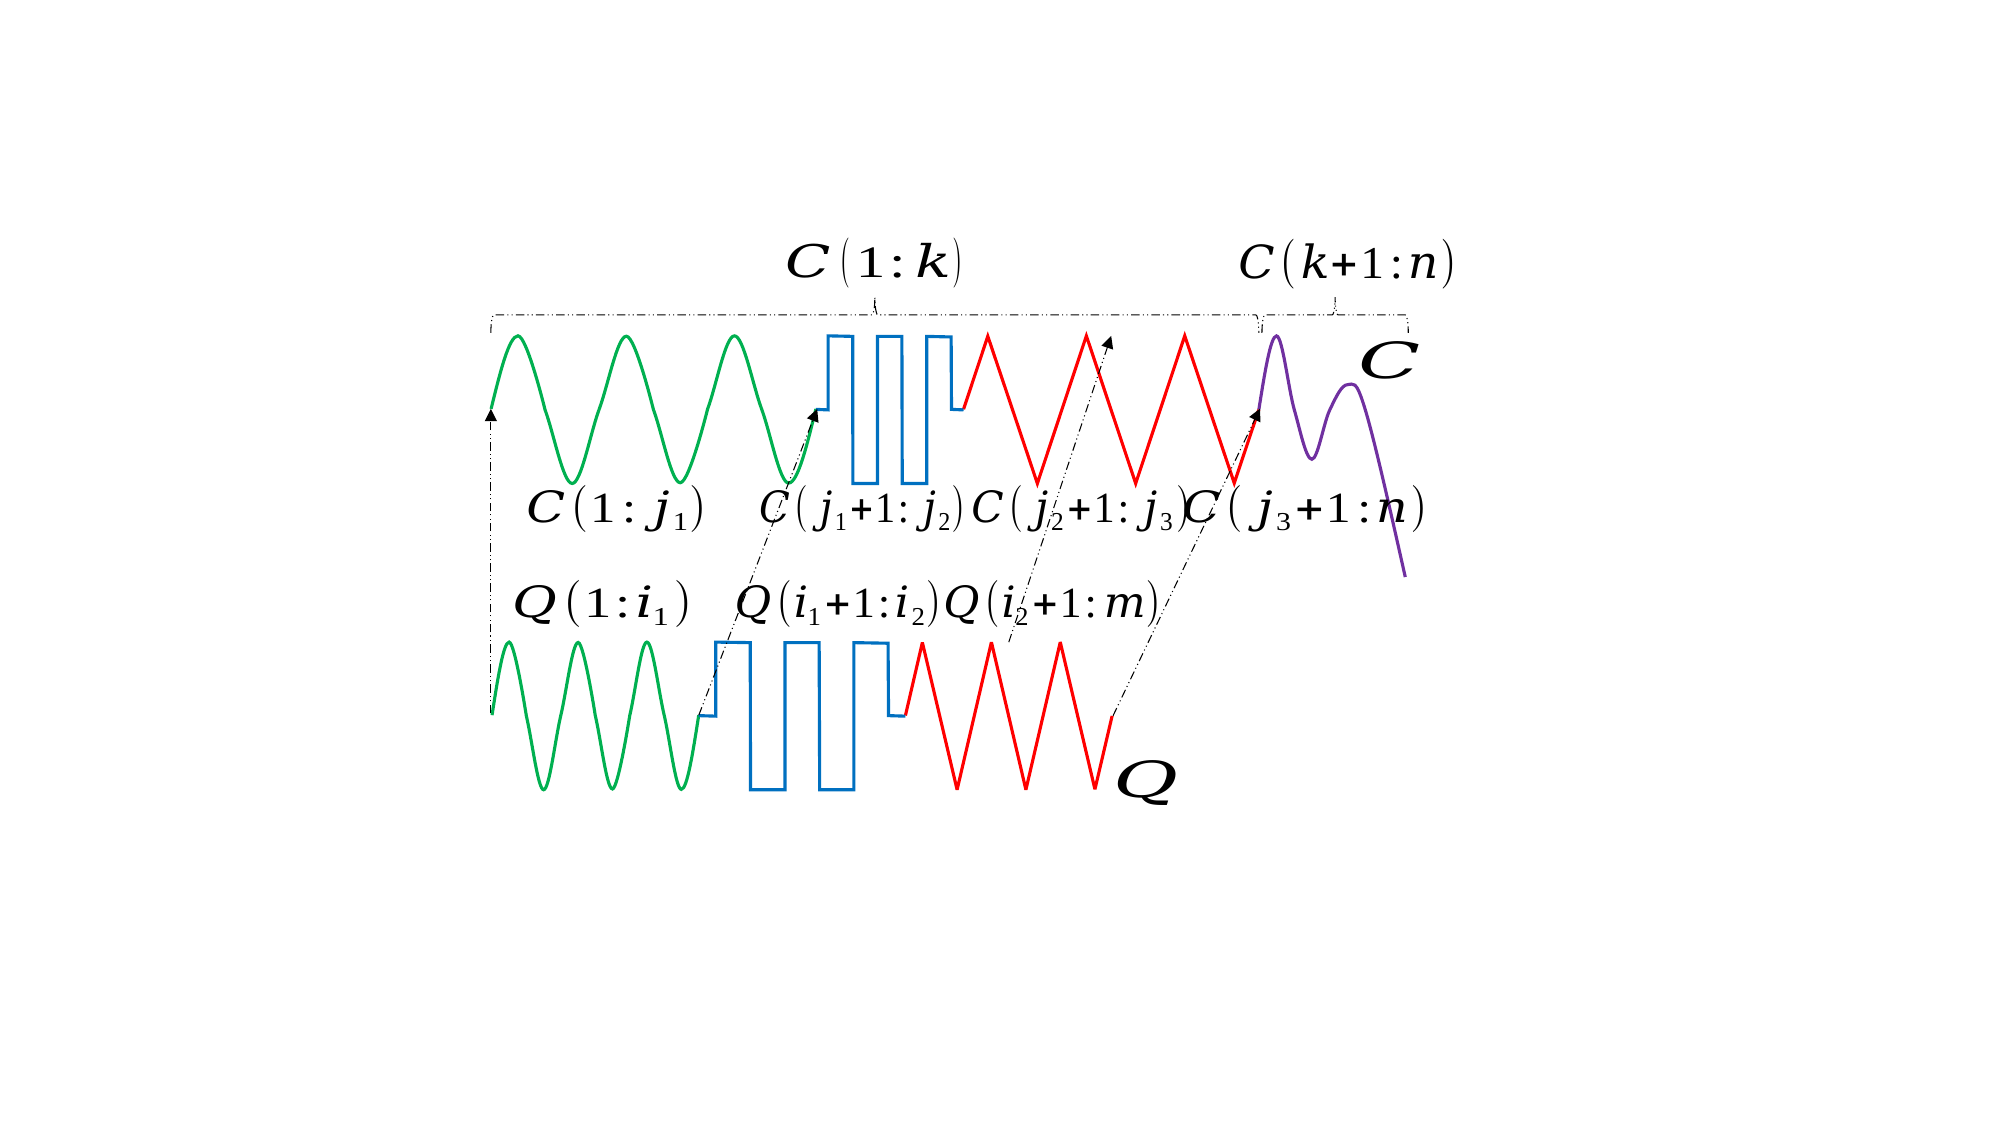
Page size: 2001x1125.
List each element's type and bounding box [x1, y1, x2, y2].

text_box [490, 297, 1260, 333]
text_box [698, 408, 818, 716]
text_box [1113, 408, 1261, 716]
text_box [491, 335, 1406, 578]
text_box [905, 409, 964, 716]
text_box [492, 642, 1113, 790]
text_box [1261, 297, 1409, 333]
